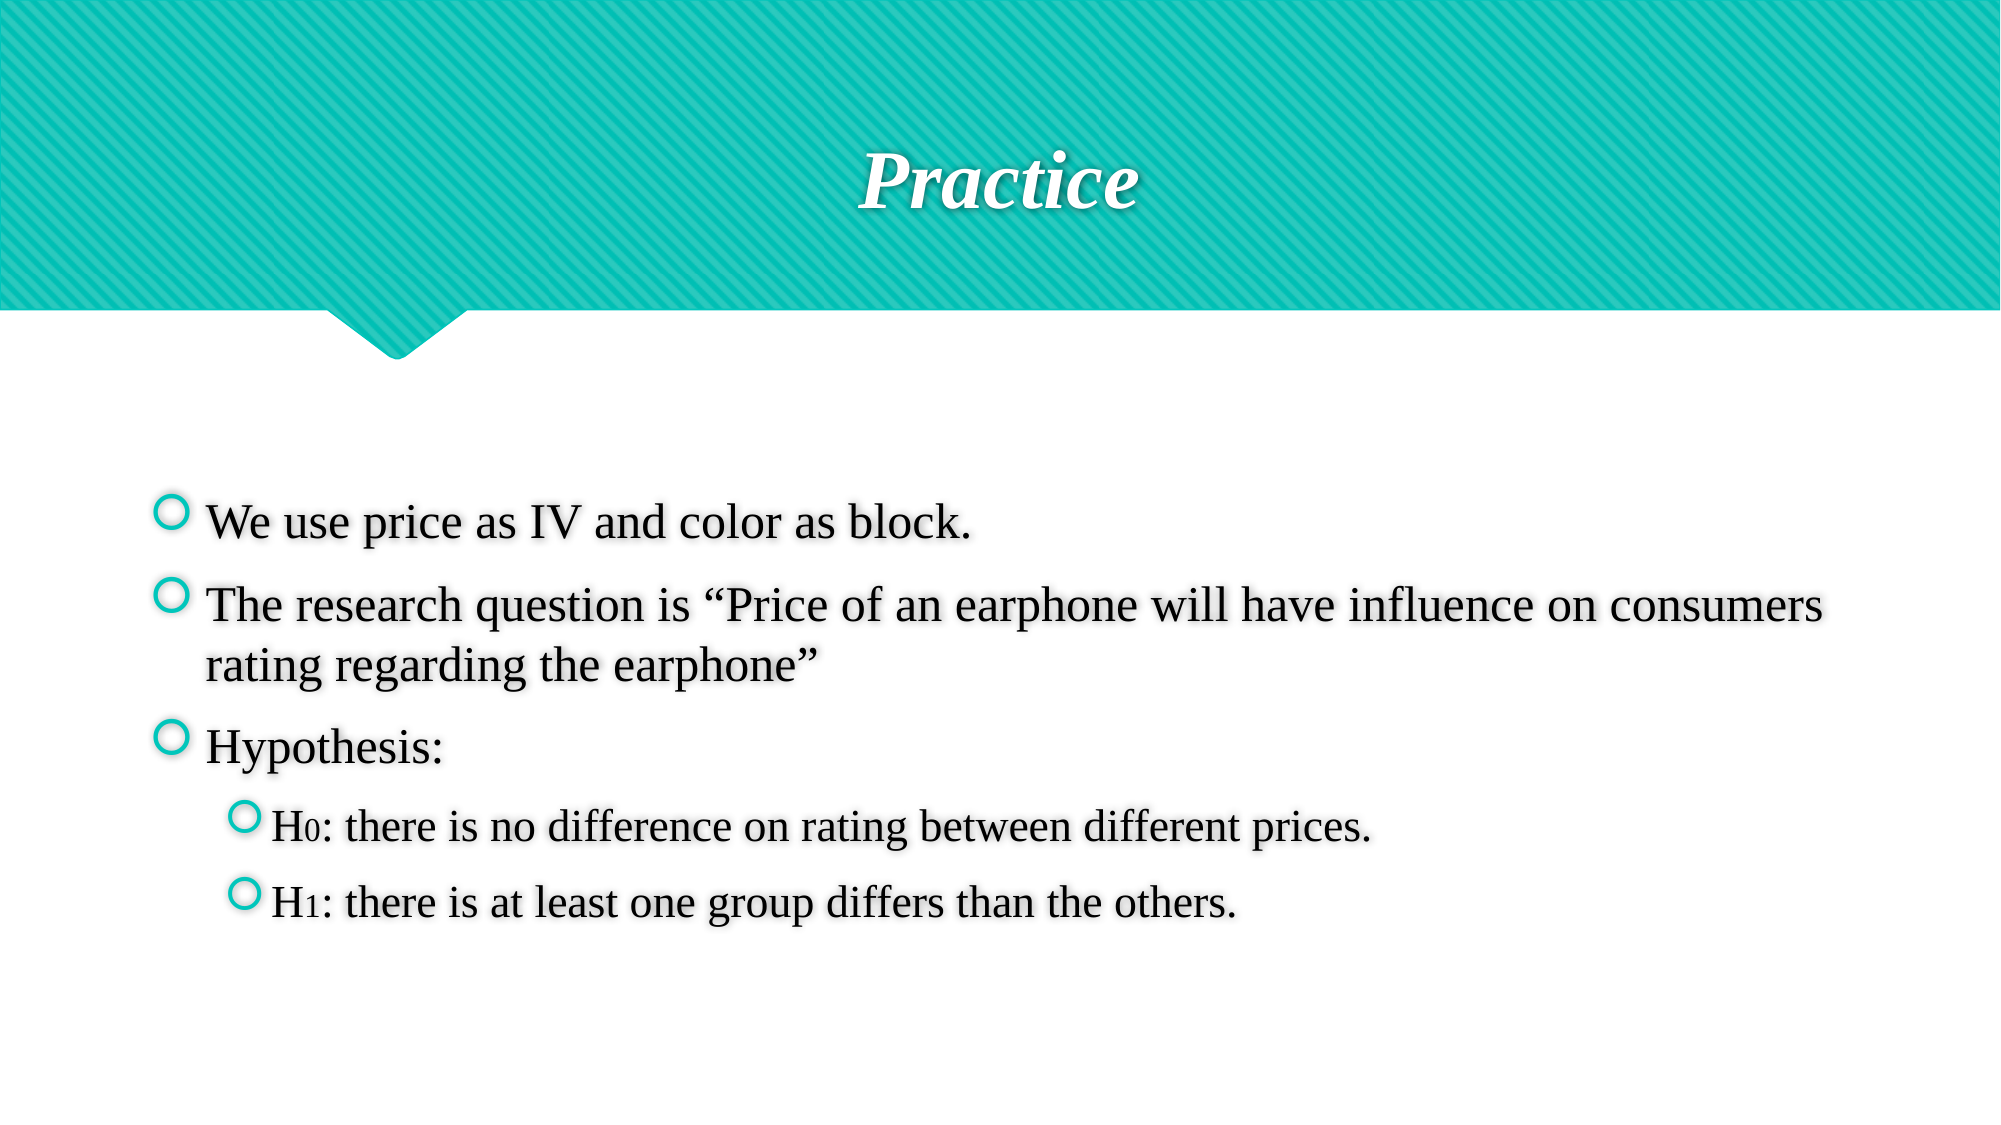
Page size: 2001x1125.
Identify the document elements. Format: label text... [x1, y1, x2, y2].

list We use price as IV and color as block. The research question is “Price of an earphone will have influence on consumers rating regarding the earphone” Hypothesis: H0: there is no difference on rating between different prices. H1: there is at least one group differs than the others. [134, 364, 1866, 1052]
title Practice [132, 73, 1868, 233]
